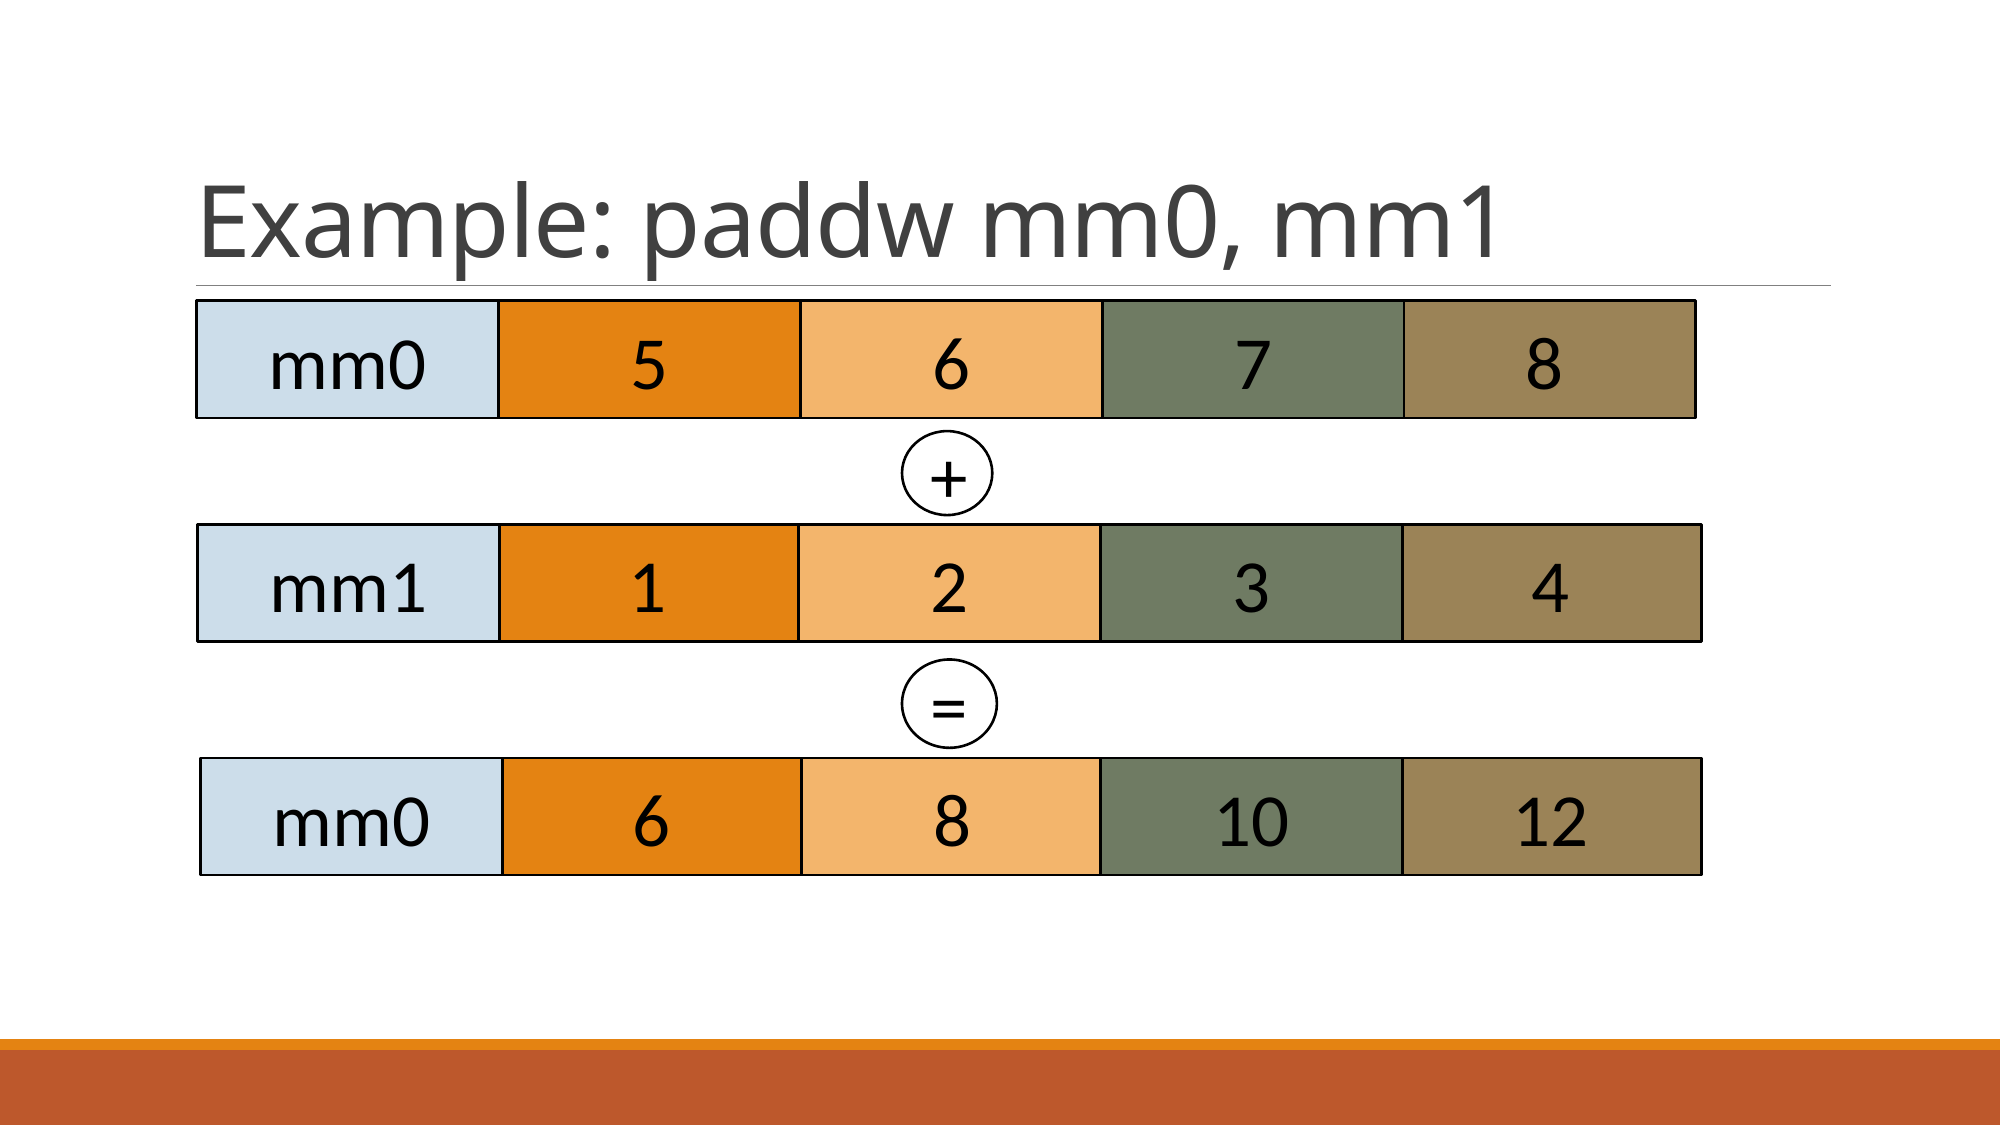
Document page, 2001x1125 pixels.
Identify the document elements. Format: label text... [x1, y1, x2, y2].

text_box 10 [1099, 757, 1404, 876]
text_box 7 [1101, 299, 1405, 419]
title Example: paddw mm0, mm1 [180, 47, 1830, 285]
text_box 8 [800, 757, 1099, 876]
text_box mm0 [195, 299, 500, 419]
text_box + [900, 429, 994, 517]
text_box 6 [504, 757, 800, 876]
text_box 12 [1404, 757, 1703, 876]
text_box 4 [1404, 523, 1703, 643]
text_box 6 [799, 299, 1101, 419]
text_box mm1 [196, 523, 501, 643]
text_box 3 [1099, 523, 1404, 643]
text_box 8 [1405, 299, 1697, 419]
text_box mm0 [199, 757, 504, 876]
text_box 1 [501, 523, 797, 643]
text_box = [900, 658, 999, 750]
text_box 5 [500, 299, 799, 419]
text_box 2 [797, 523, 1099, 643]
